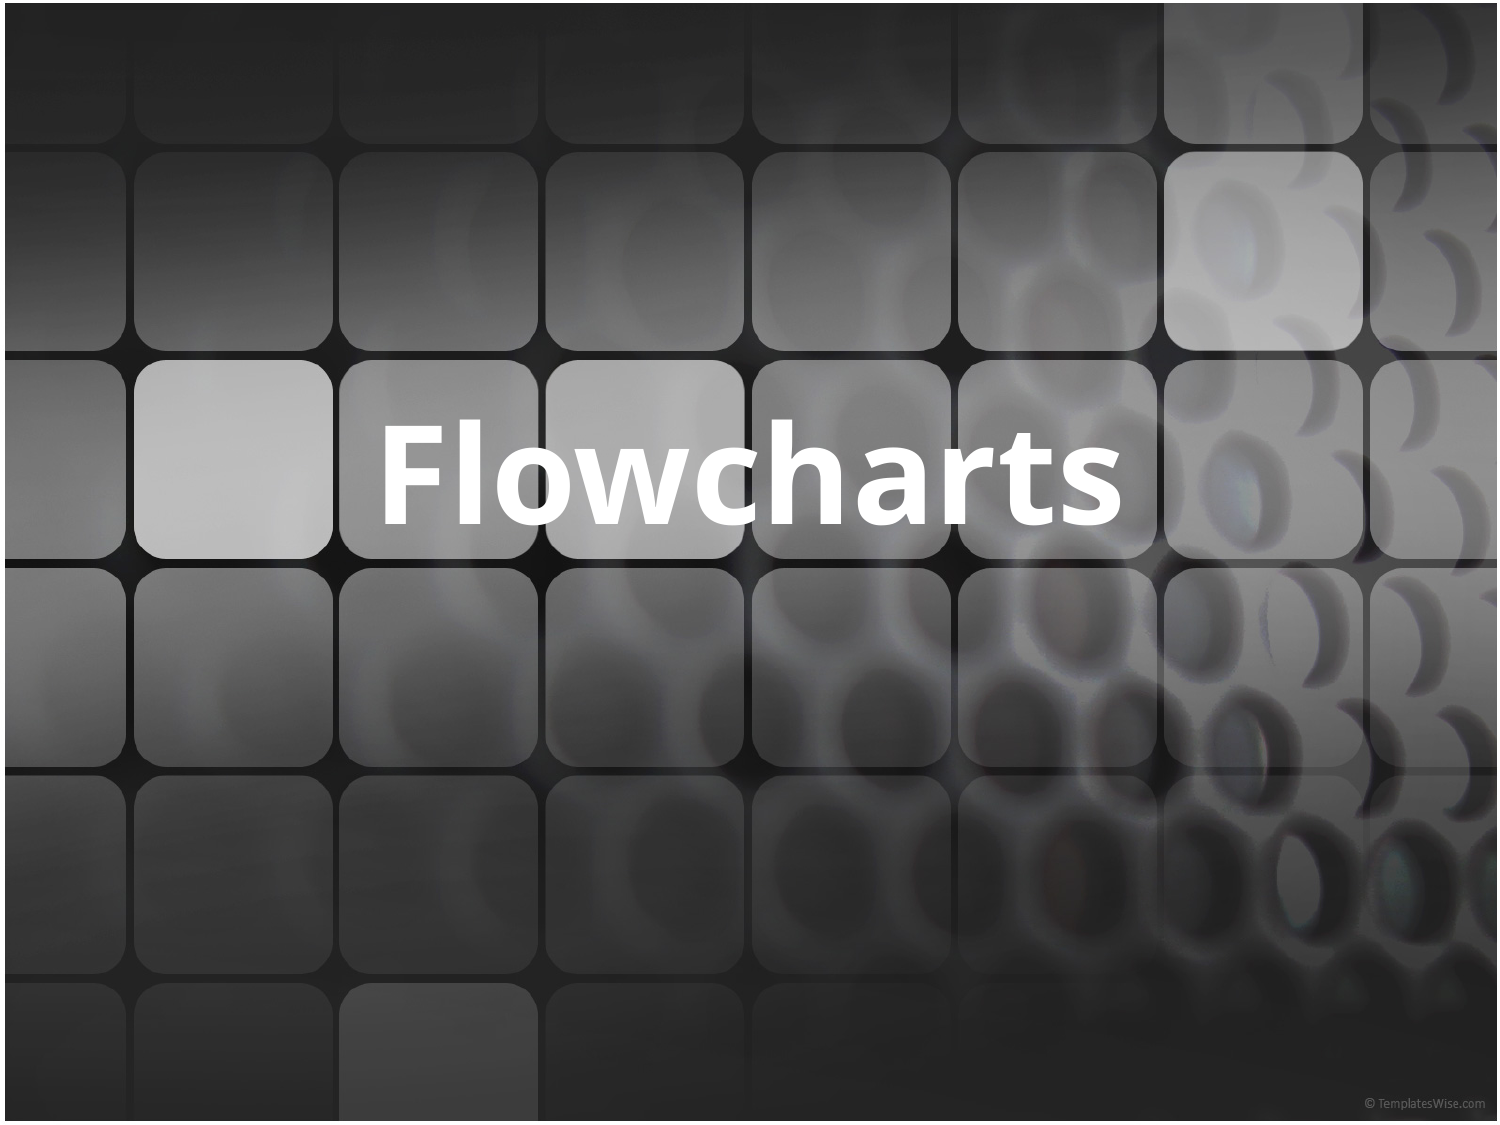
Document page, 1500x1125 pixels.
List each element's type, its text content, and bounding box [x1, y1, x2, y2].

title Flowcharts [112, 386, 1388, 554]
picture [0, 0, 1500, 1125]
